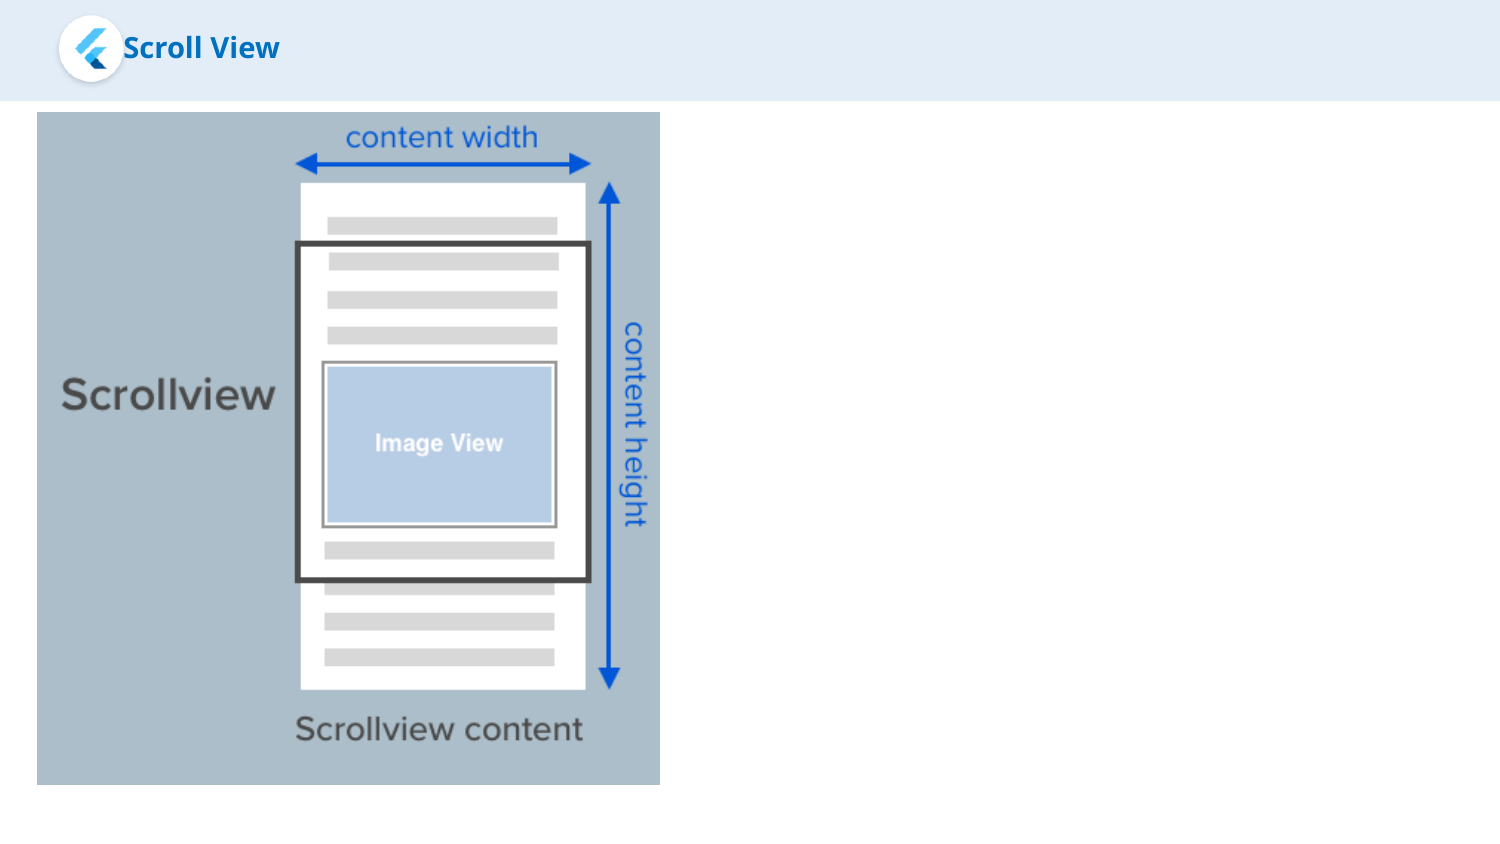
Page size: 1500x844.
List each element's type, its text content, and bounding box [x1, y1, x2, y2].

text_box Scroll View [108, 21, 296, 72]
picture [0, 0, 1500, 844]
